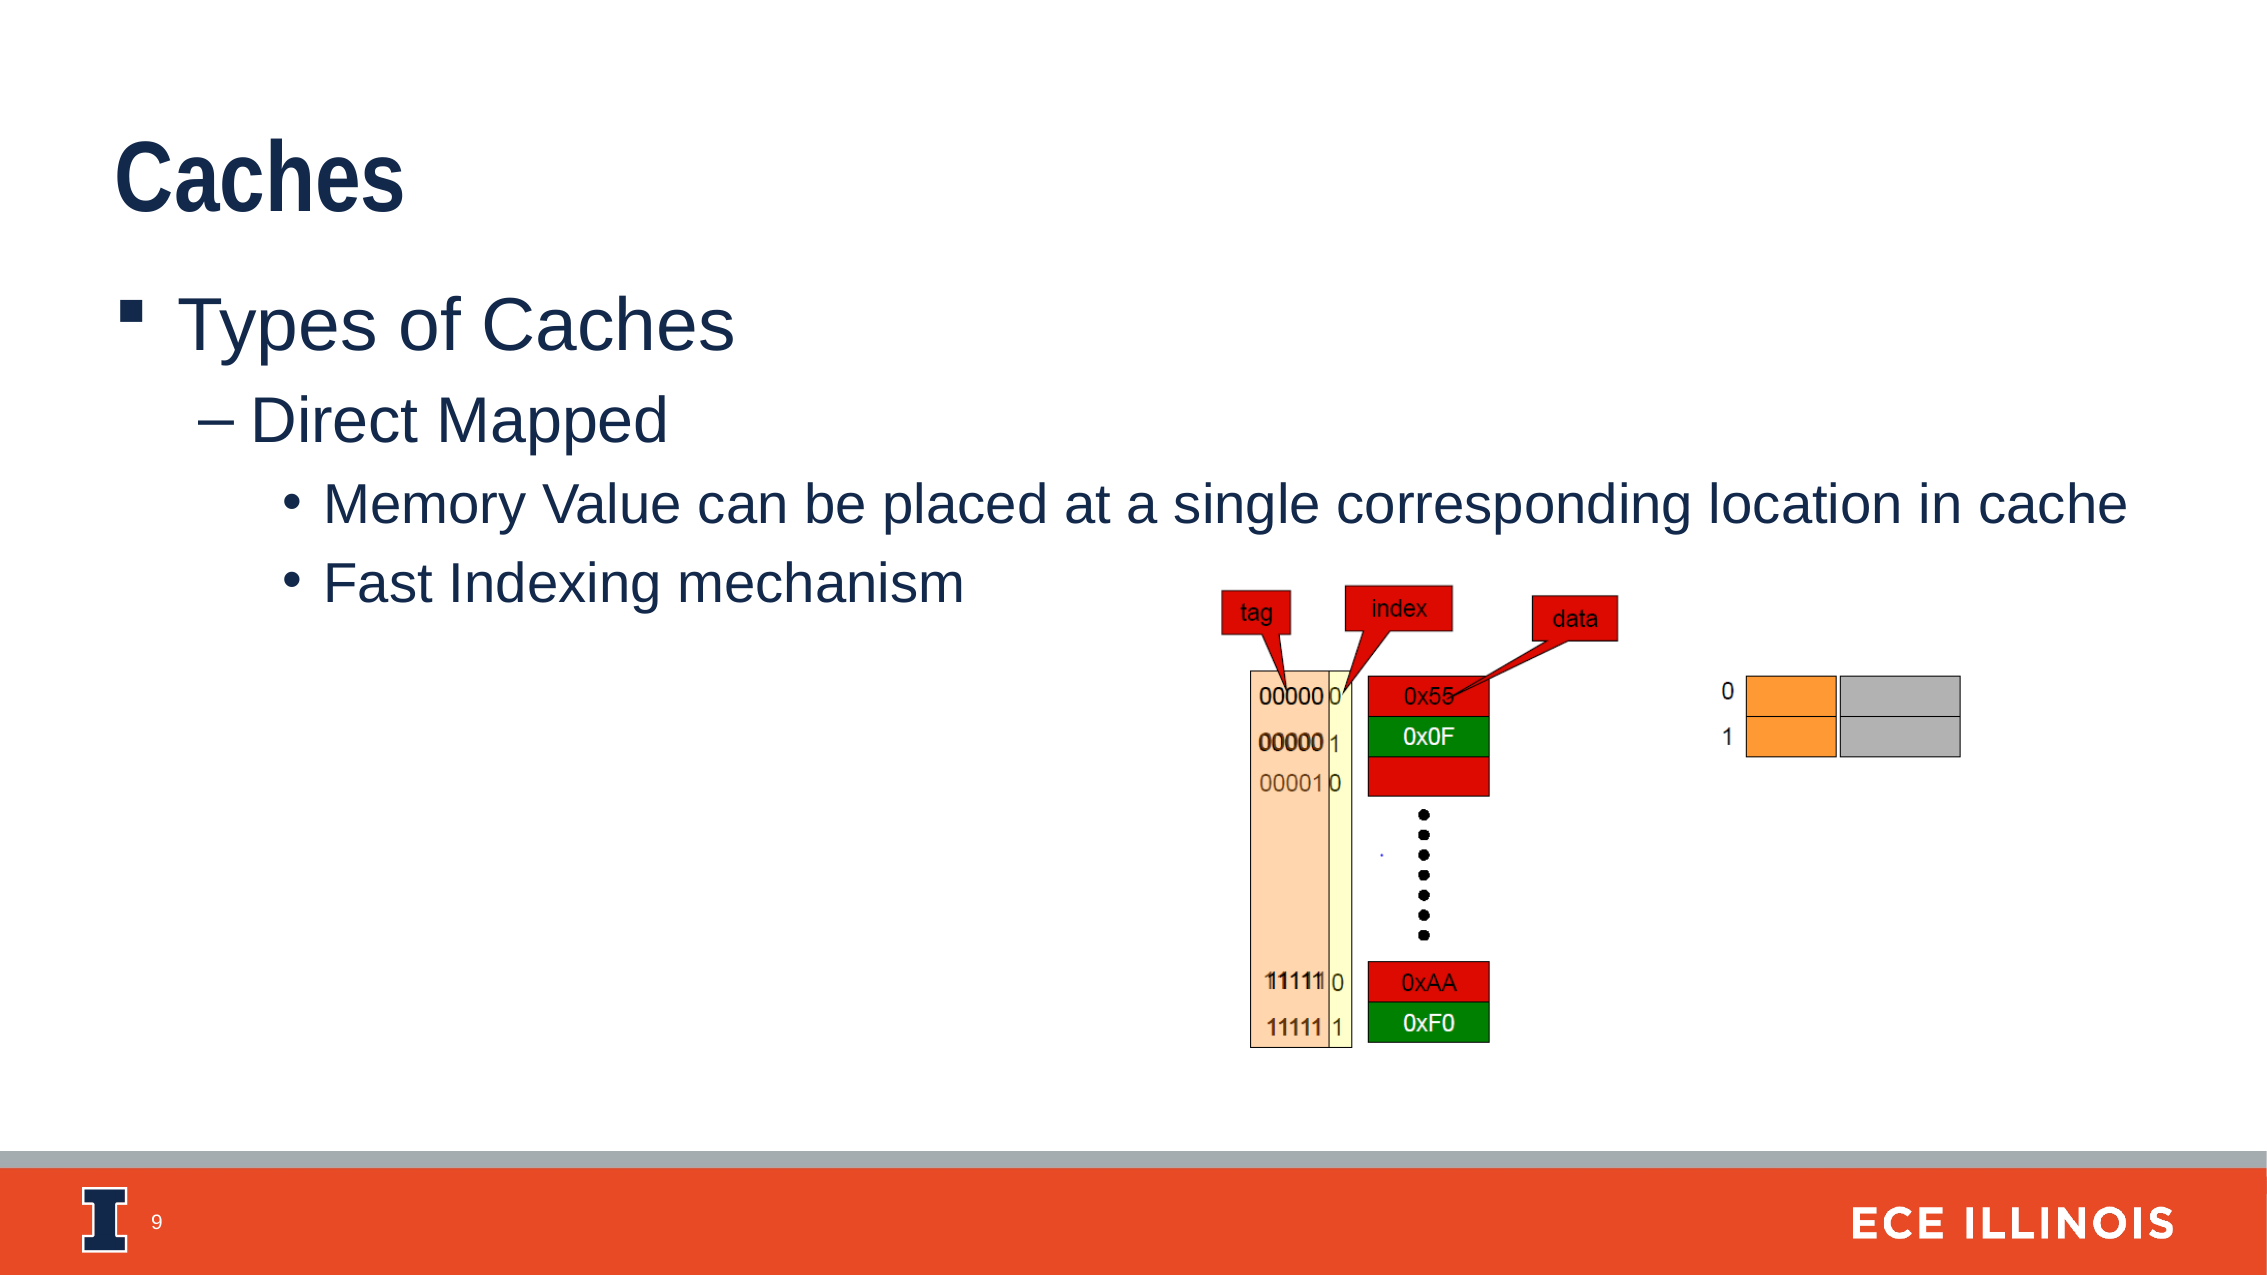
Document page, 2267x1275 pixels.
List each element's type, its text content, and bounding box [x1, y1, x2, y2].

picture [1091, 535, 2034, 1078]
picture [0, 1151, 2267, 1258]
list Types of Caches Direct Mapped Memory Value can be placed at a single corresponding location in cache Fast Indexing mechanism [100, 267, 2184, 1102]
list Caches [100, 104, 2173, 224]
picture [1853, 1206, 2173, 1239]
slide_number 9 [136, 1187, 224, 1256]
